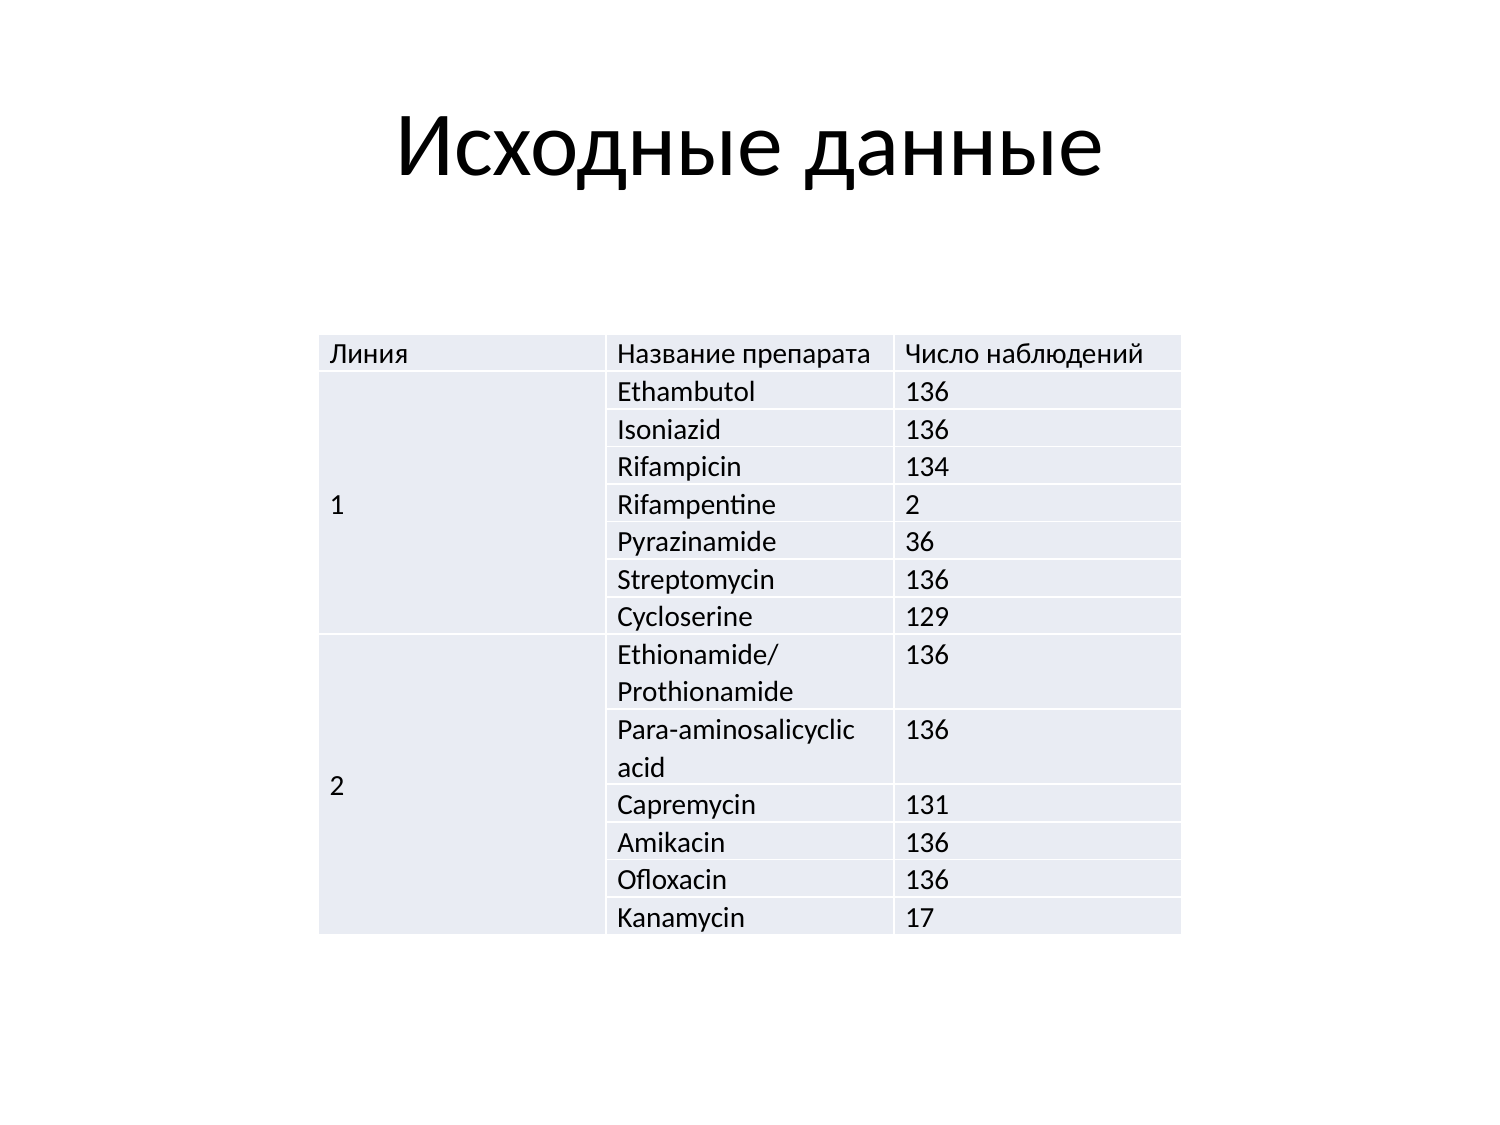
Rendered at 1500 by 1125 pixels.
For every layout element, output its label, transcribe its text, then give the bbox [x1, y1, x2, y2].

table_cell Para-aminosalicyclic acid [607, 710, 893, 783]
table_header Название препарата [607, 335, 893, 370]
table_cell 131 [895, 785, 1181, 821]
table_cell Ethionamide/Prothionamide [607, 635, 893, 708]
table_cell 134 [895, 447, 1181, 483]
table_cell 2 [319, 635, 605, 934]
table_cell Streptomycin [607, 560, 893, 596]
table_cell Ofloxacin [607, 860, 893, 896]
table_cell 136 [895, 635, 1181, 708]
table_cell Capremycin [607, 785, 893, 821]
table_cell 36 [895, 522, 1181, 558]
table_cell 136 [895, 410, 1181, 446]
table_header Число наблюдений [895, 335, 1181, 370]
title Исходные данные [75, 45, 1425, 233]
table_cell Kanamycin [607, 898, 893, 934]
table_cell Cycloserine [607, 598, 893, 633]
table_cell 1 [319, 372, 605, 633]
table_cell Rifampicin [607, 447, 893, 483]
table_cell 136 [895, 860, 1181, 896]
table_cell 129 [895, 598, 1181, 633]
table_cell 17 [895, 898, 1181, 934]
table_cell 2 [895, 485, 1181, 521]
table_cell 136 [895, 560, 1181, 596]
table_cell Isoniazid [607, 410, 893, 446]
table_cell Ethambutol [607, 372, 893, 408]
table_cell 136 [895, 710, 1181, 783]
table_cell 136 [895, 823, 1181, 859]
table_cell 136 [895, 372, 1181, 408]
table_cell Pyrazinamide [607, 522, 893, 558]
table_cell Rifampentine [607, 485, 893, 521]
table_header Линия [319, 335, 605, 370]
table_cell Amikacin [607, 823, 893, 859]
